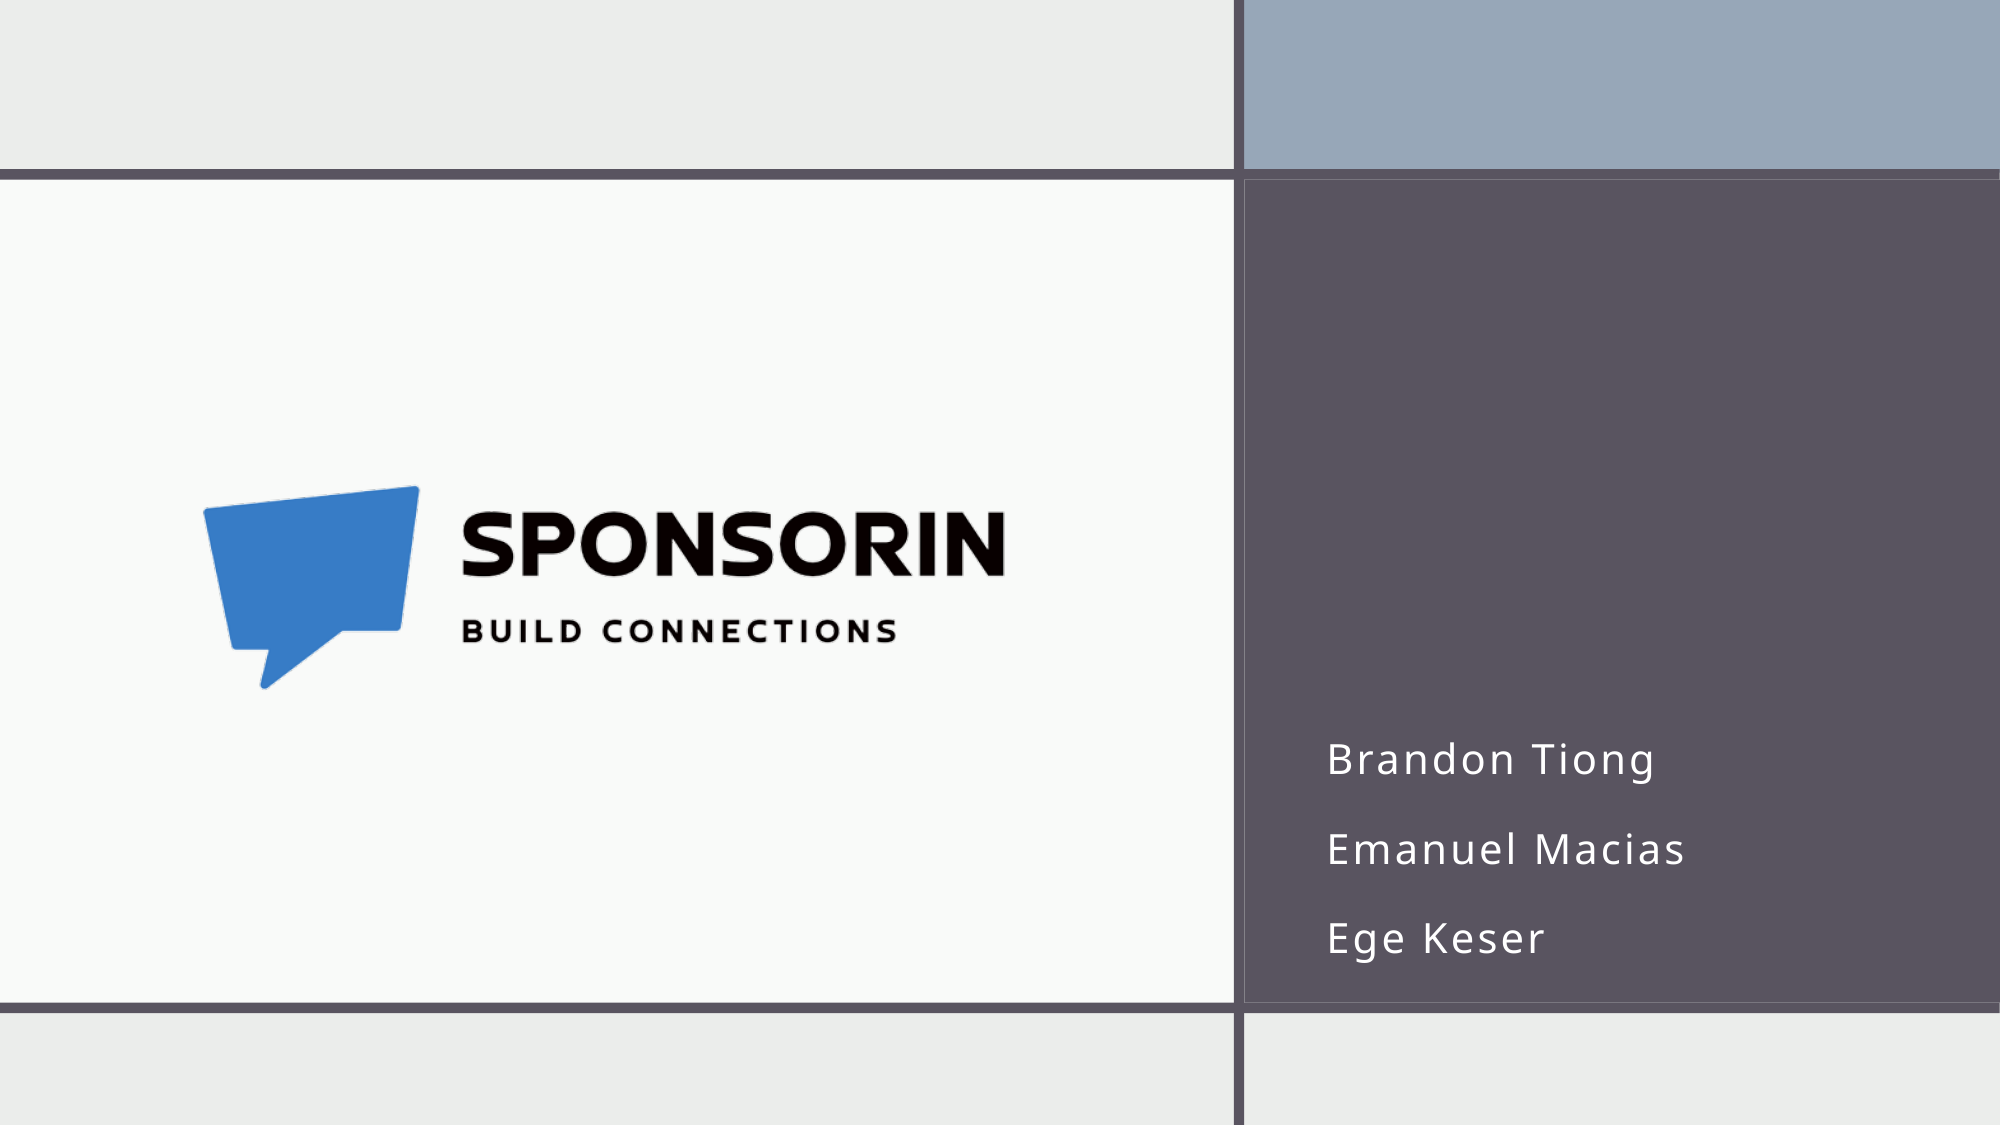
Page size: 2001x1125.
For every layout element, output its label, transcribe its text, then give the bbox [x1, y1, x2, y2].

text_box [1245, 0, 2000, 168]
picture [105, 393, 1127, 790]
text_box [1245, 1002, 2000, 1014]
text_box [0, 168, 1233, 181]
text_box [0, 0, 1233, 168]
text_box [0, 181, 1233, 1002]
text_box [1245, 179, 2000, 1002]
subtitle Brandon Tiong Emanuel Macias Ege Keser [1308, 695, 1924, 981]
text_box [1233, 0, 1245, 1125]
text_box [0, 1002, 1233, 1014]
text_box [0, 1014, 1233, 1125]
text_box [1245, 168, 2000, 179]
text_box [1245, 1014, 2000, 1125]
